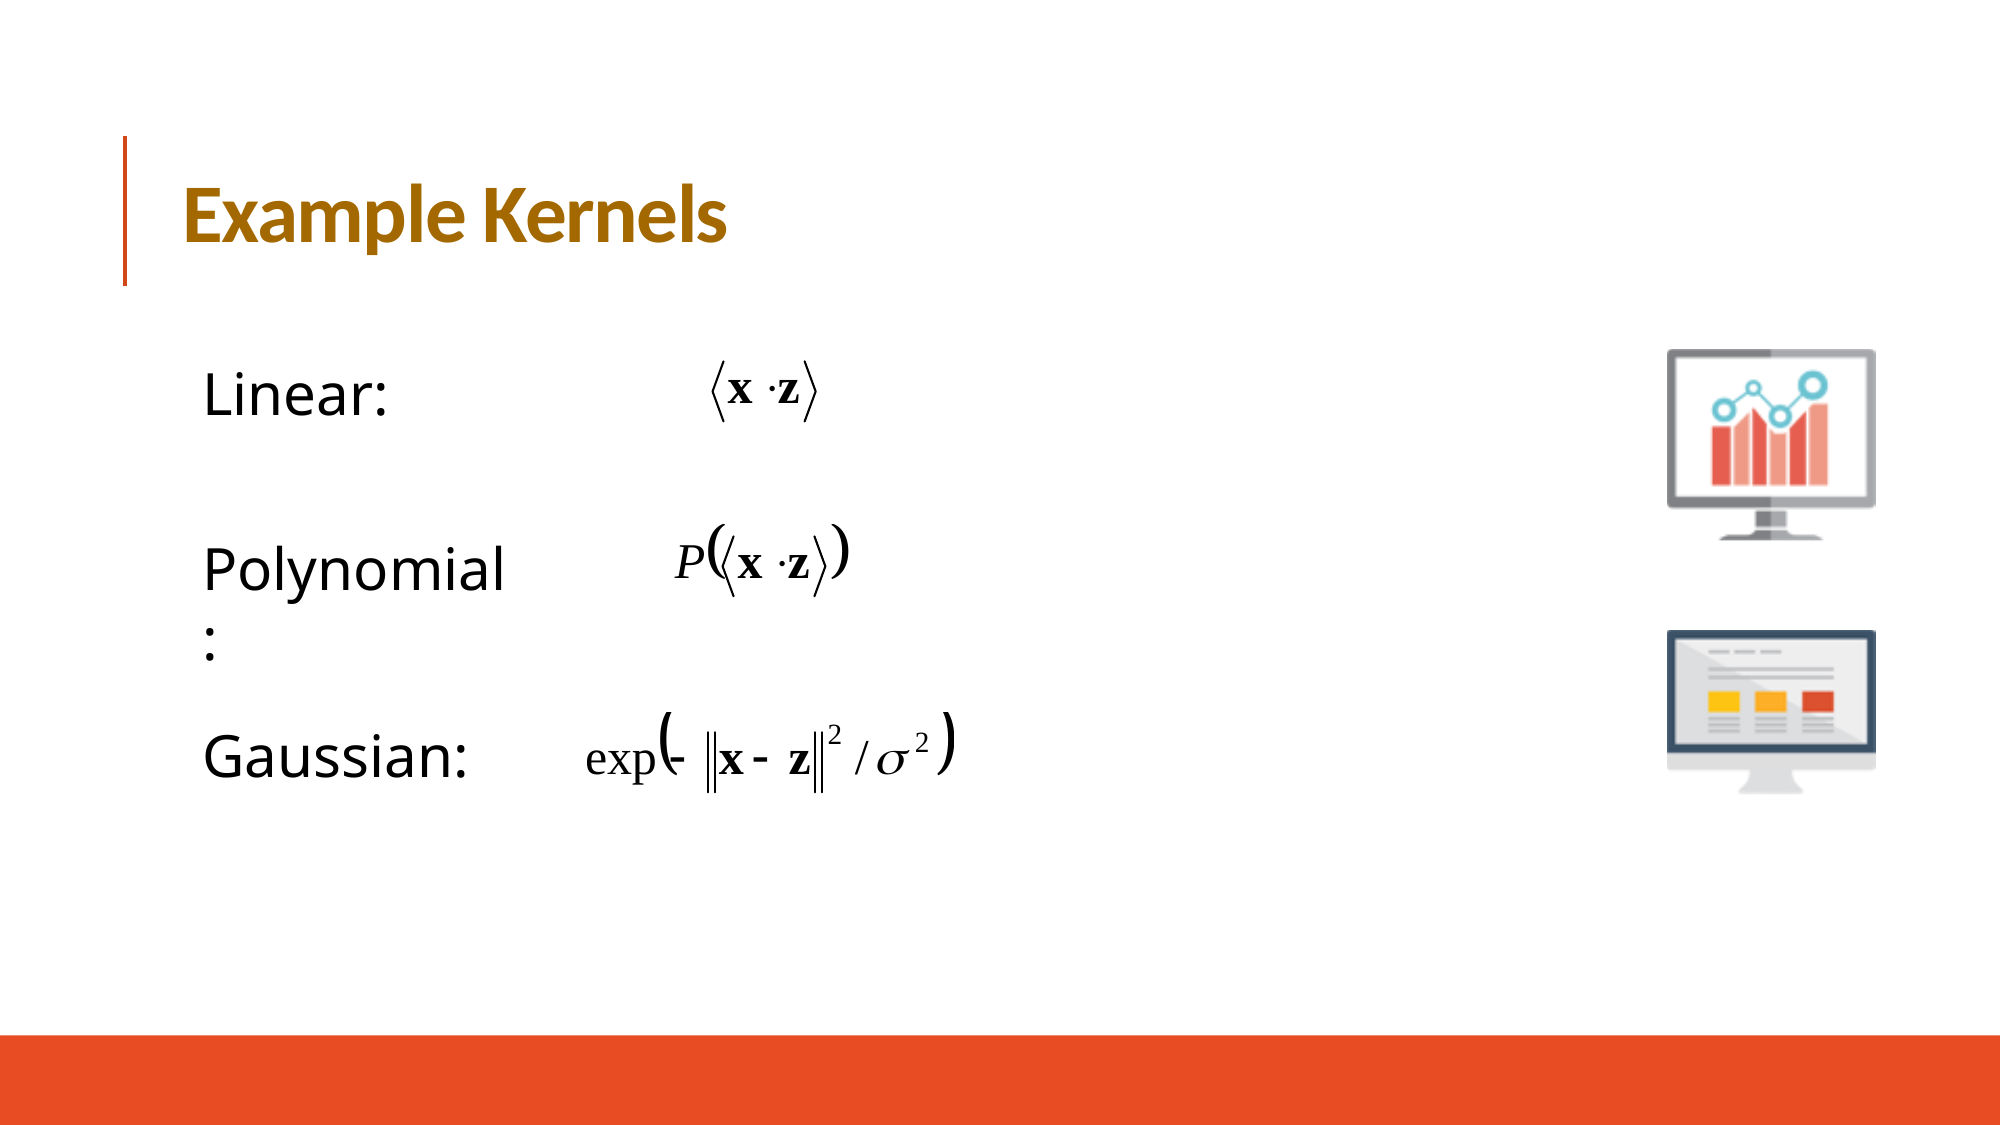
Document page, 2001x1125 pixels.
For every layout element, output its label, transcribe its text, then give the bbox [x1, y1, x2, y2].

picture [1667, 349, 1877, 558]
picture [1667, 629, 1877, 839]
text_box Gaussian: [187, 712, 488, 797]
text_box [702, 349, 829, 434]
text_box Linear: [187, 349, 438, 435]
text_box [577, 711, 954, 805]
text_box Polynomial: [187, 524, 526, 680]
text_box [665, 524, 849, 609]
title Example Kernels [168, 96, 1763, 342]
